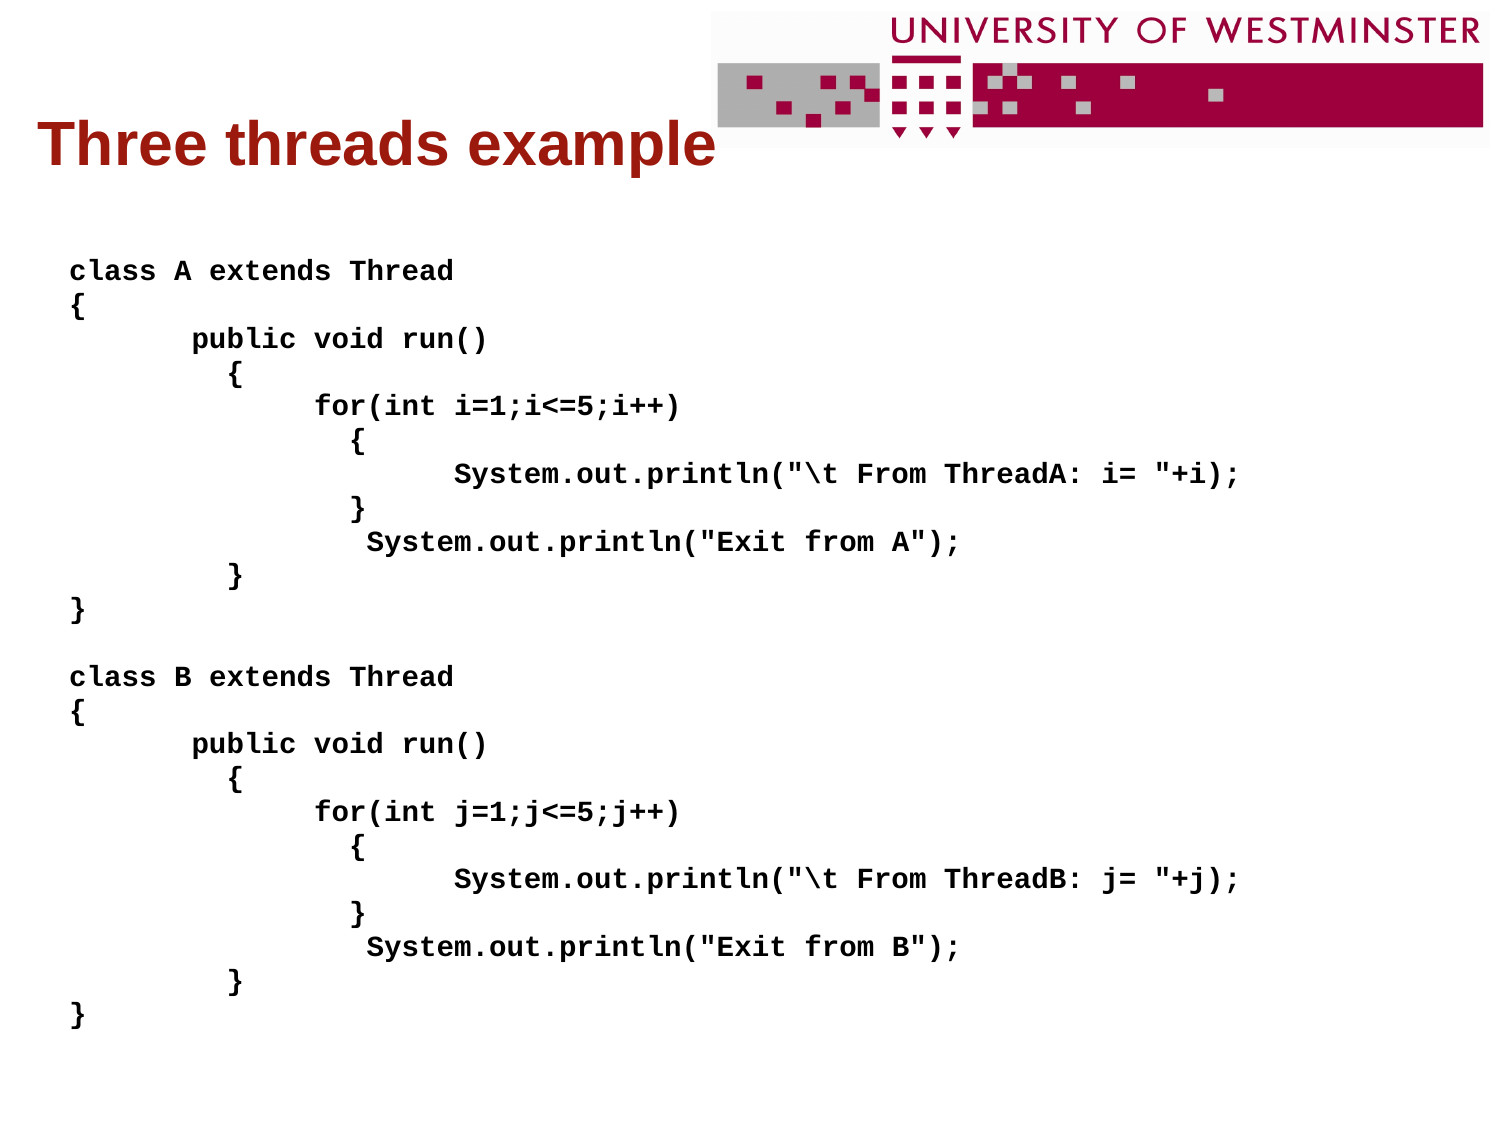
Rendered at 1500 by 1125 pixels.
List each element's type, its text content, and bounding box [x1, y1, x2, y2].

title Three threads example [22, 95, 1416, 203]
list class A extends Thread { public void run() { for(int i=1;i<=5;i++) { System.out.println("\t From ThreadA: i= "+i); } System.out.println("Exit from A"); } } class B extends Thread { public void run() { for(int j=1;j<=5;j++) { System.out.println("\t From ThreadB: j= "+j); } System.out.println("Exit from B"); } } [53, 250, 1448, 969]
picture [711, 11, 1490, 148]
